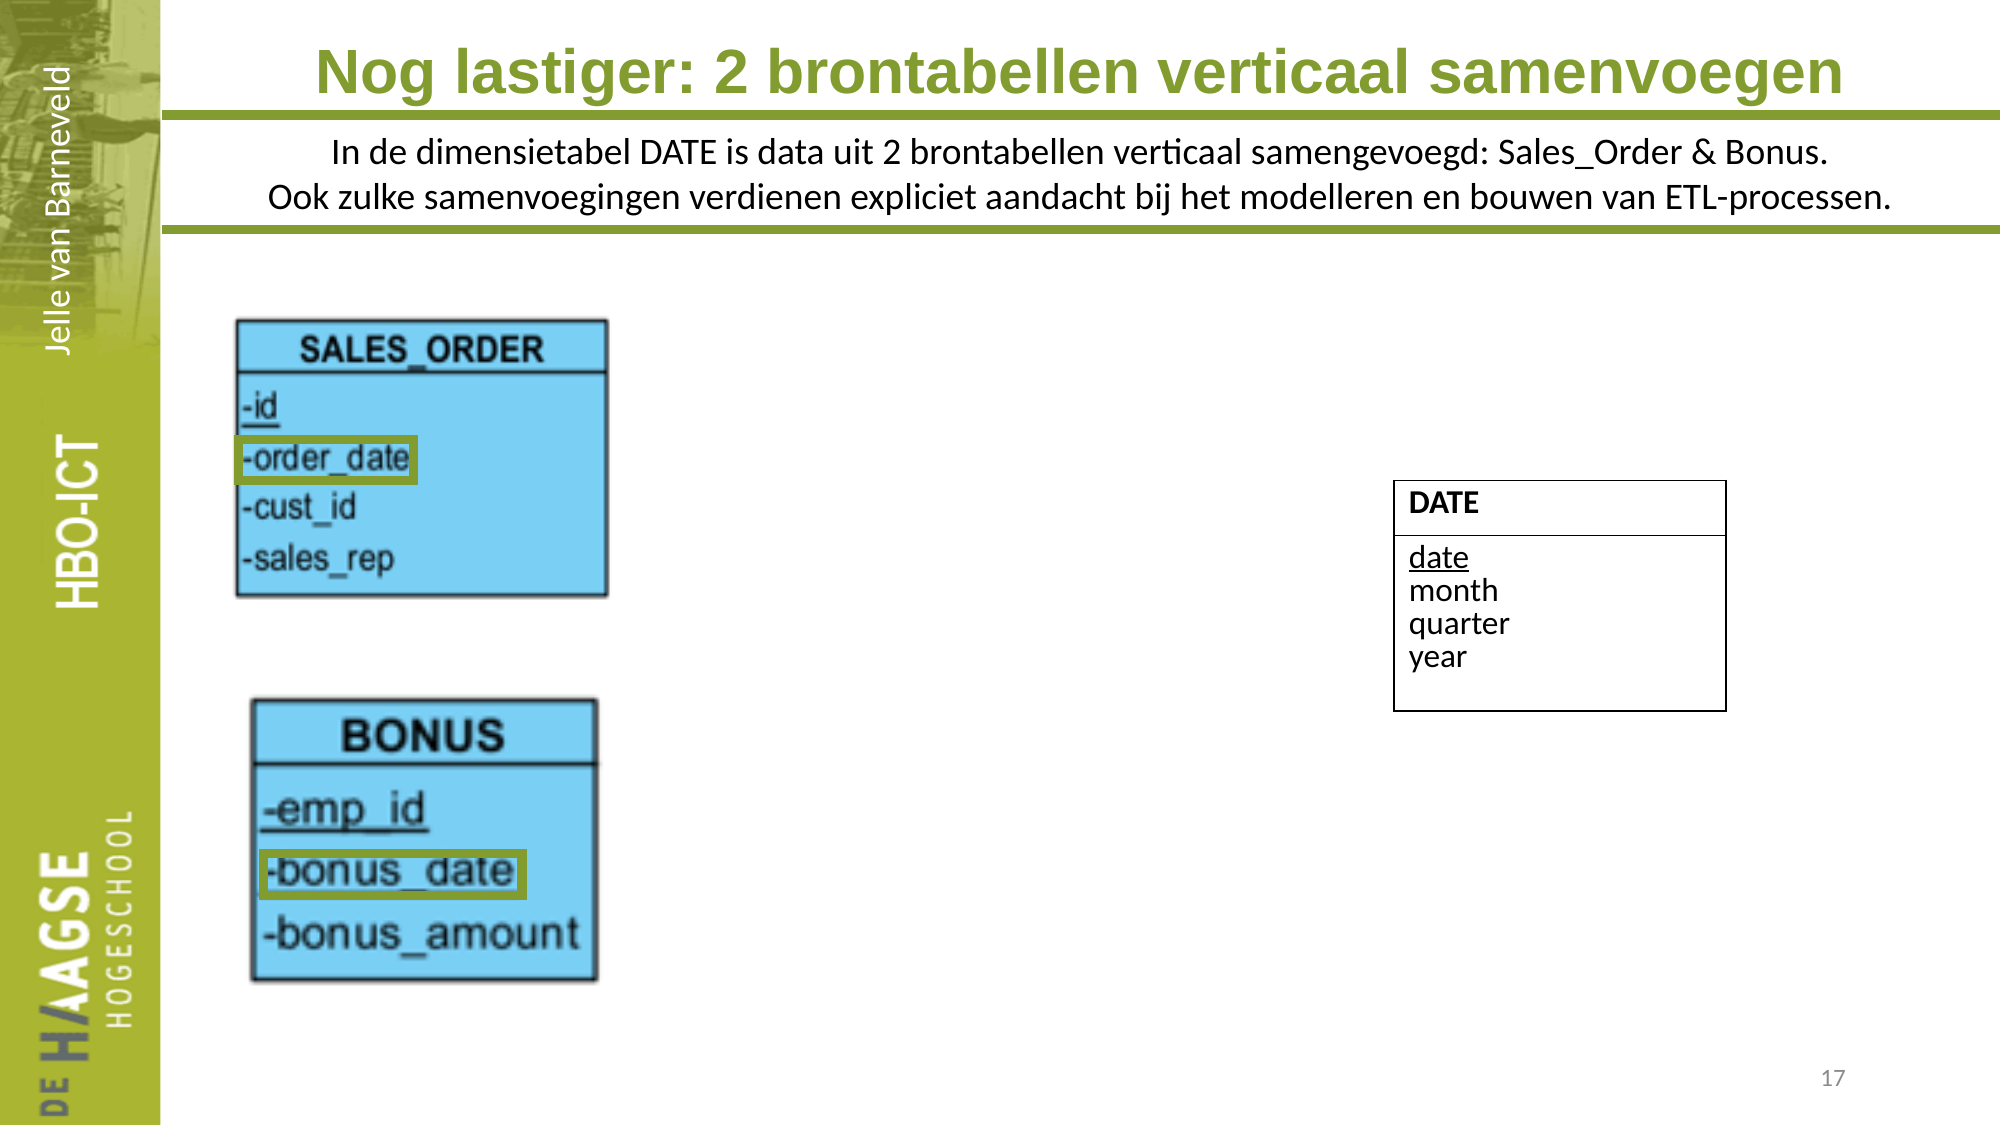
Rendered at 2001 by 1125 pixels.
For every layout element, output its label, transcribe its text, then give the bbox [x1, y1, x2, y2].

table_header DATE [1395, 481, 1725, 535]
text_box Jelle van Barneveld [24, 11, 85, 372]
picture [214, 286, 620, 617]
text_box Nog lastiger: 2 brontabellen verticaal samenvoegen [162, 0, 2000, 110]
slide_number 17 [1411, 1046, 1861, 1107]
picture [177, 622, 660, 1046]
picture [0, 0, 161, 1125]
text_box In de dimensietabel DATE is data uit 2 brontabellen verticaal samengevoegd: Sales_Order & Bonus. Ook zulke samenvoegingen verdienen expliciet aandacht bij het modelleren en bouwen van ETL-processen. [162, 119, 2000, 225]
table_cell date month quarter year [1395, 536, 1725, 710]
